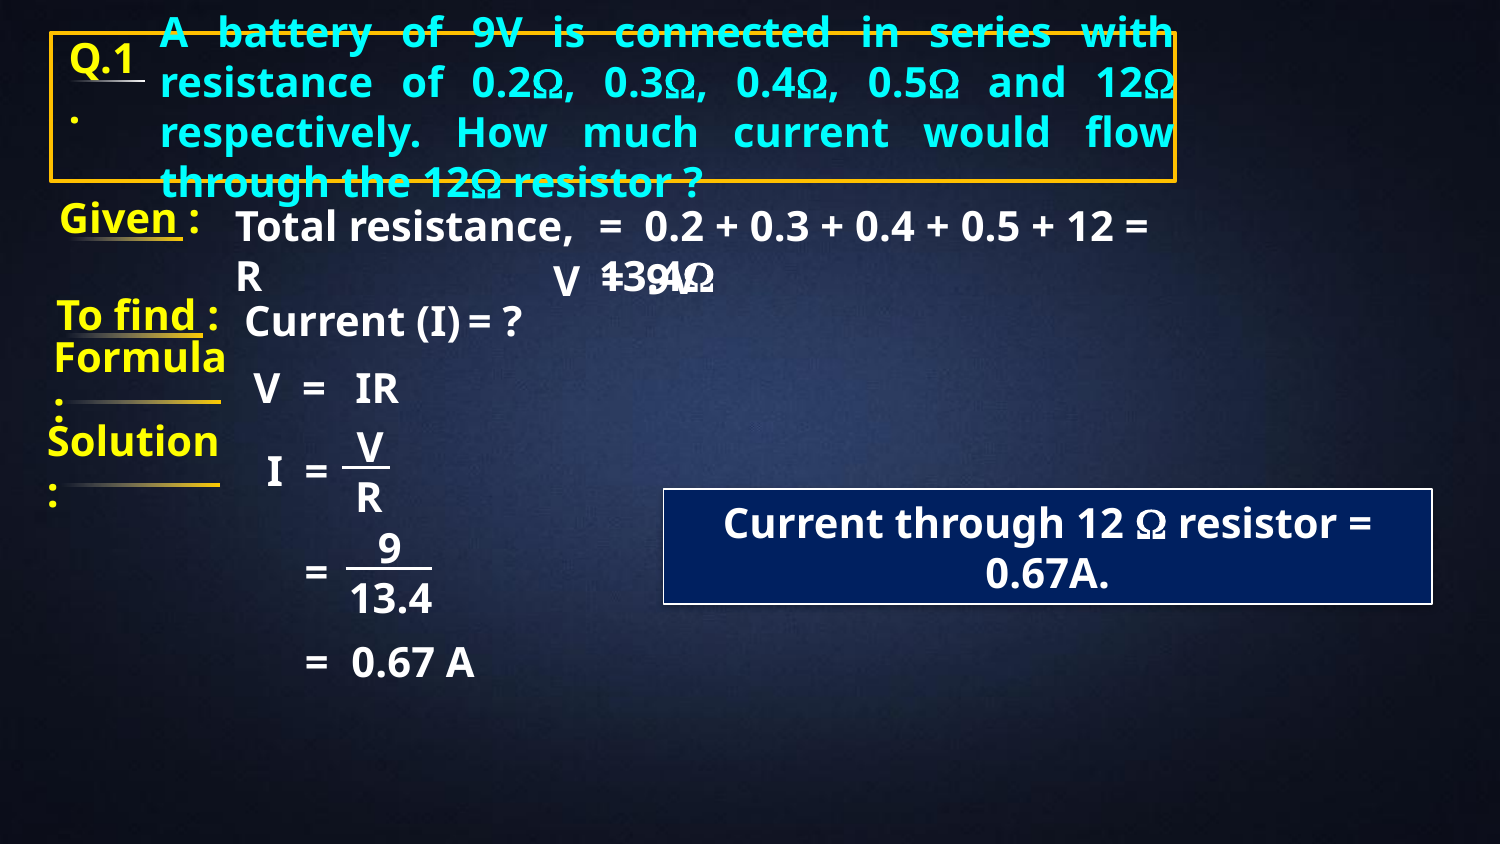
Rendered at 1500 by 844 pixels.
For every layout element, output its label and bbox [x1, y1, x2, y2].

text_box [53, 24, 161, 82]
picture [0, 0, 1500, 844]
